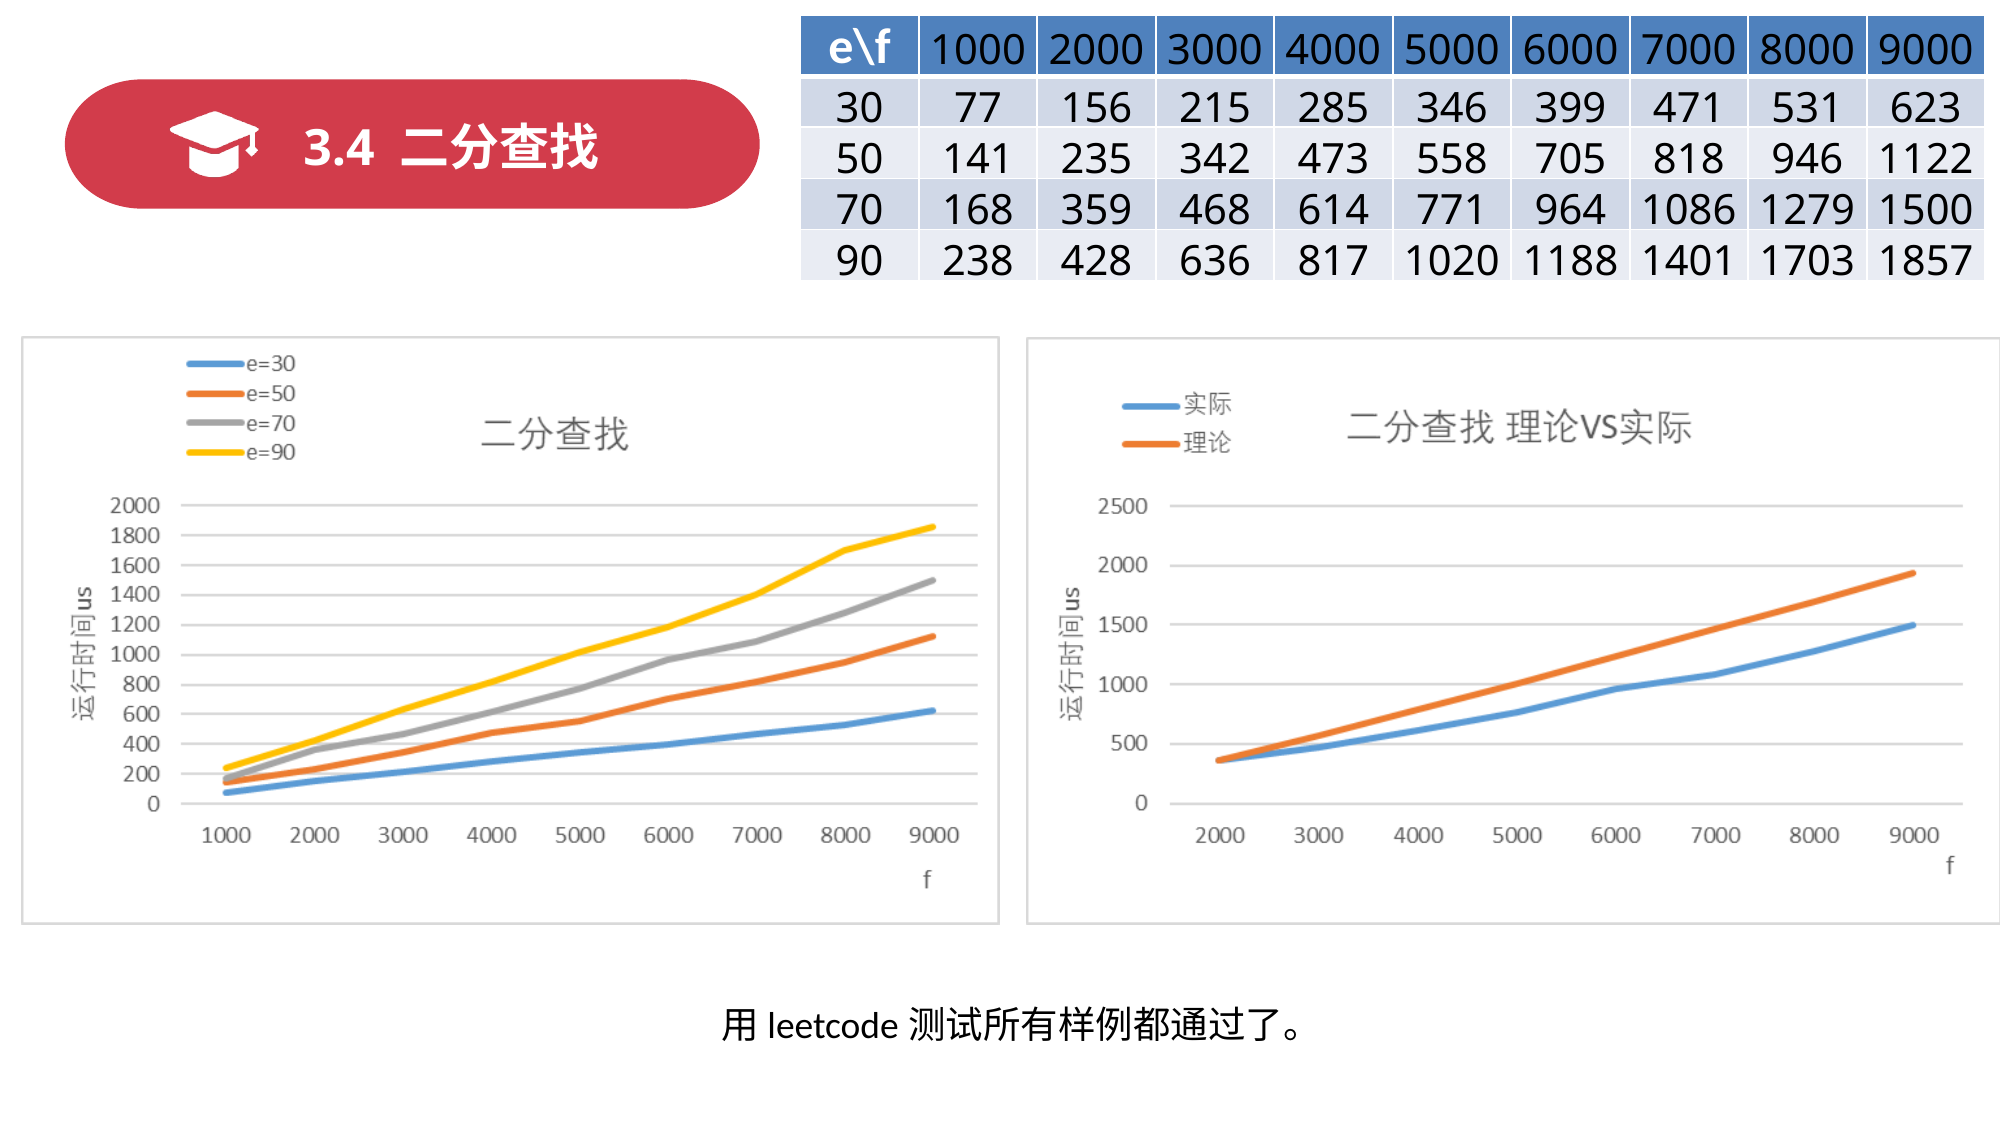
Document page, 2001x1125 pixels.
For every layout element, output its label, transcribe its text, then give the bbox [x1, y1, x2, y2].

table_cell 77 [920, 79, 1036, 126]
text_box 用leetcode测试所有样例都通过了。 [706, 994, 1445, 1054]
table_cell 817 [1275, 230, 1392, 280]
table_cell 70 [801, 179, 918, 229]
text_box [65, 80, 759, 208]
table_cell 399 [1512, 79, 1629, 126]
table_cell 238 [920, 230, 1036, 280]
table_cell 428 [1038, 230, 1155, 280]
table_cell 285 [1275, 79, 1392, 126]
table_cell 705 [1512, 128, 1629, 178]
table_cell 215 [1157, 79, 1273, 126]
table_cell 623 [1868, 79, 1984, 126]
table_cell 235 [1038, 128, 1155, 178]
table_cell 359 [1038, 179, 1155, 229]
table_cell 168 [920, 179, 1036, 229]
picture [162, 93, 265, 196]
table_header 8000 [1749, 16, 1866, 74]
table_cell 1703 [1749, 230, 1866, 280]
table_cell 614 [1275, 179, 1392, 229]
table_cell 156 [1038, 79, 1155, 126]
table_cell 141 [920, 128, 1036, 178]
table_header 4000 [1275, 16, 1392, 74]
table_cell 531 [1749, 79, 1866, 126]
table_cell 1020 [1394, 230, 1510, 280]
table_cell 1401 [1631, 230, 1747, 280]
table_cell 771 [1394, 179, 1510, 229]
table_header 9000 [1868, 16, 1984, 74]
table_cell 1500 [1868, 179, 1984, 229]
picture [20, 335, 1001, 925]
table_header 6000 [1512, 16, 1629, 74]
text_box 3.4 二分查找 [275, 107, 615, 183]
table_cell 473 [1275, 128, 1392, 178]
table_cell 50 [801, 128, 918, 178]
table_cell 1086 [1631, 179, 1747, 229]
table_header 7000 [1631, 16, 1747, 74]
table_header 5000 [1394, 16, 1510, 74]
table_cell 90 [801, 230, 918, 280]
table_header e\f [801, 16, 918, 74]
table_header 3000 [1157, 16, 1273, 74]
table_cell 964 [1512, 179, 1629, 229]
table_cell 818 [1631, 128, 1747, 178]
table_header 2000 [1038, 16, 1155, 74]
table_cell 1122 [1868, 128, 1984, 178]
table_cell 30 [801, 79, 918, 126]
table_cell 342 [1157, 128, 1273, 178]
table_cell 346 [1394, 79, 1510, 126]
table_cell 1279 [1749, 179, 1866, 229]
table_cell 1188 [1512, 230, 1629, 280]
table_header 1000 [920, 16, 1036, 74]
table_cell 636 [1157, 230, 1273, 280]
table_cell 468 [1157, 179, 1273, 229]
picture [1026, 337, 2000, 925]
table_cell 558 [1394, 128, 1510, 178]
table_cell 946 [1749, 128, 1866, 178]
table_cell 471 [1631, 79, 1747, 126]
table_cell 1857 [1868, 230, 1984, 280]
